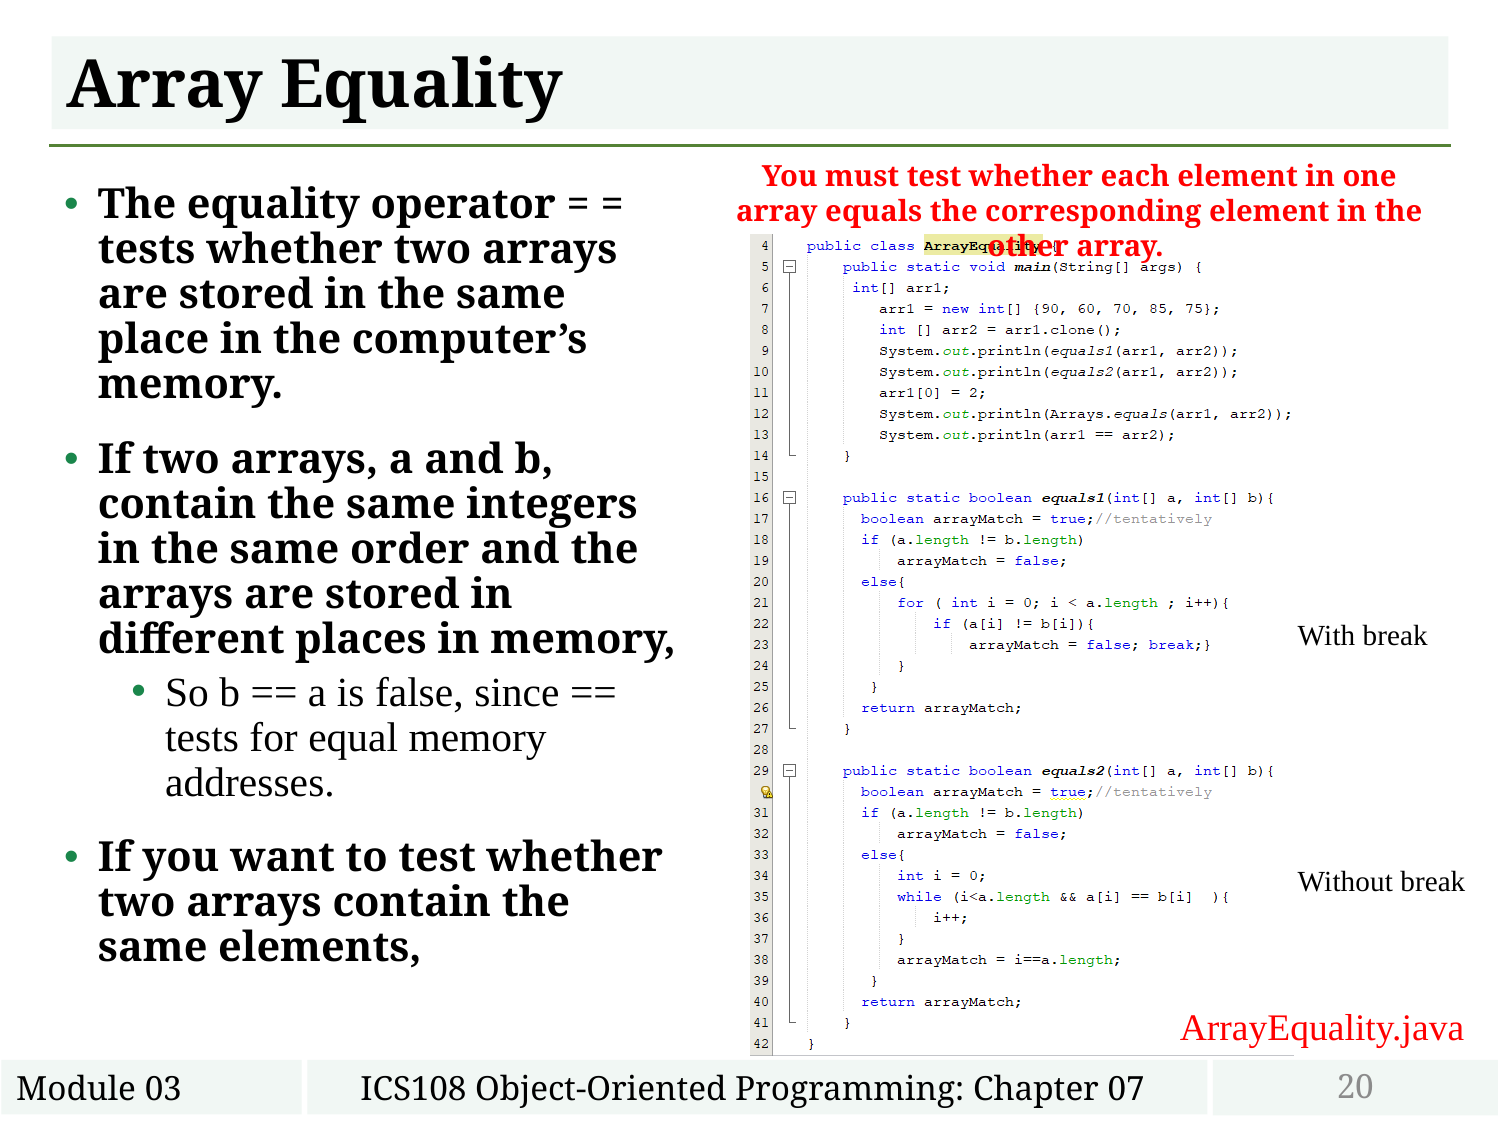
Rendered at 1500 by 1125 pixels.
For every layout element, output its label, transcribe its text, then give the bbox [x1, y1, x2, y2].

slide_number 20 [1212, 1059, 1498, 1116]
list The equality operator = = tests whether two arrays are stored in the same place in the computer’s memory. If two arrays, a and b, contain the same integers in the same order and the arrays are stored in different places in memory, So b == a is false, since == tests for equal memory addresses. If you want to test whether two arrays contain the same elements, [49, 175, 695, 1026]
text_box ArrayEquality.java [1294, 995, 1480, 1055]
title Array Equality [51, 36, 1449, 130]
text_box With break [1294, 608, 1443, 659]
text_box Without break [1294, 855, 1481, 905]
text_box You must test whether each element in one array equals the corresponding element in the other array. [710, 149, 1449, 270]
picture [749, 234, 1294, 1056]
